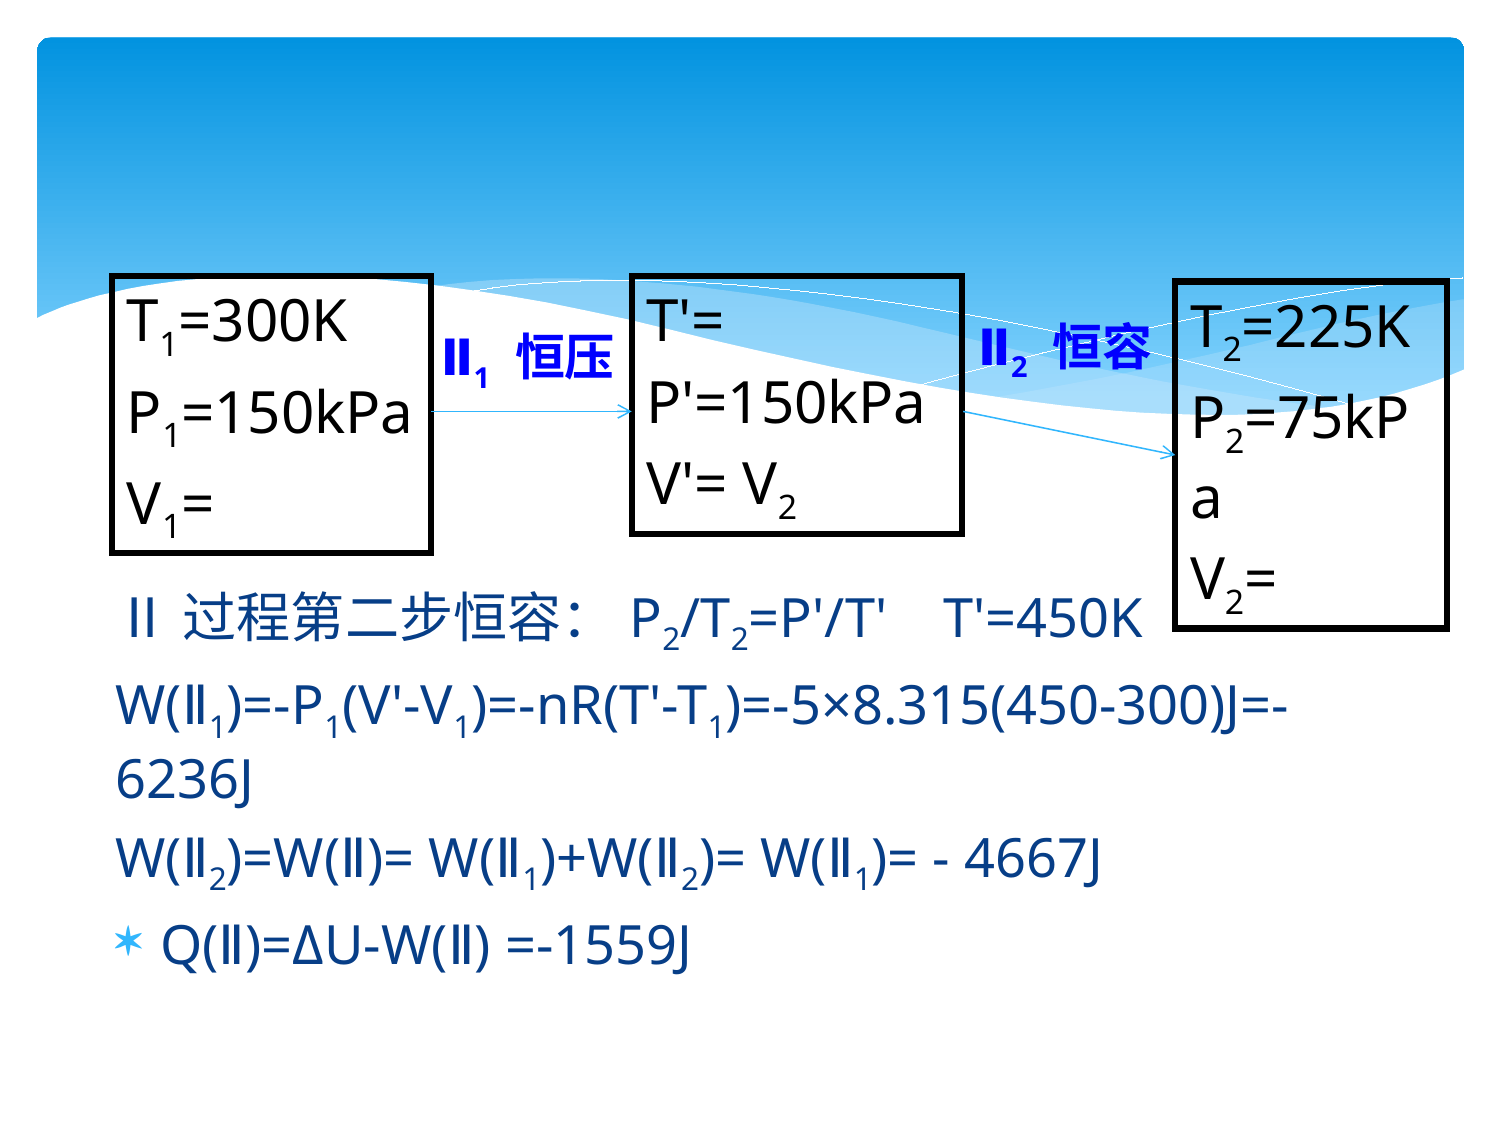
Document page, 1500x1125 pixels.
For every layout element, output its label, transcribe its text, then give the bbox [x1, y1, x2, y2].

list Ⅱ过程第二步恒容：P2/T2=P'/T' T'=450K W(Ⅱ1)=-P1(V'-V1)=-nR(T'-T1)=-5×8.315(450-300)J=-6236J W(Ⅱ2)=W(Ⅱ)= W(Ⅱ1)+W(Ⅱ2)= W(Ⅱ1)= - 4667J Q(Ⅱ)=ΔU-W(Ⅱ) =-1559J [100, 390, 1424, 988]
text_box T'= P'=150kPa V'= V2 [631, 276, 963, 534]
text_box Ⅱ1 恒压 [425, 318, 631, 402]
text_box T1=300K P1=150kPa V1= [112, 276, 431, 554]
text_box Ⅱ2 恒容 [963, 307, 1212, 391]
text_box T2=225K P2=75kPa V2= [1175, 281, 1448, 629]
